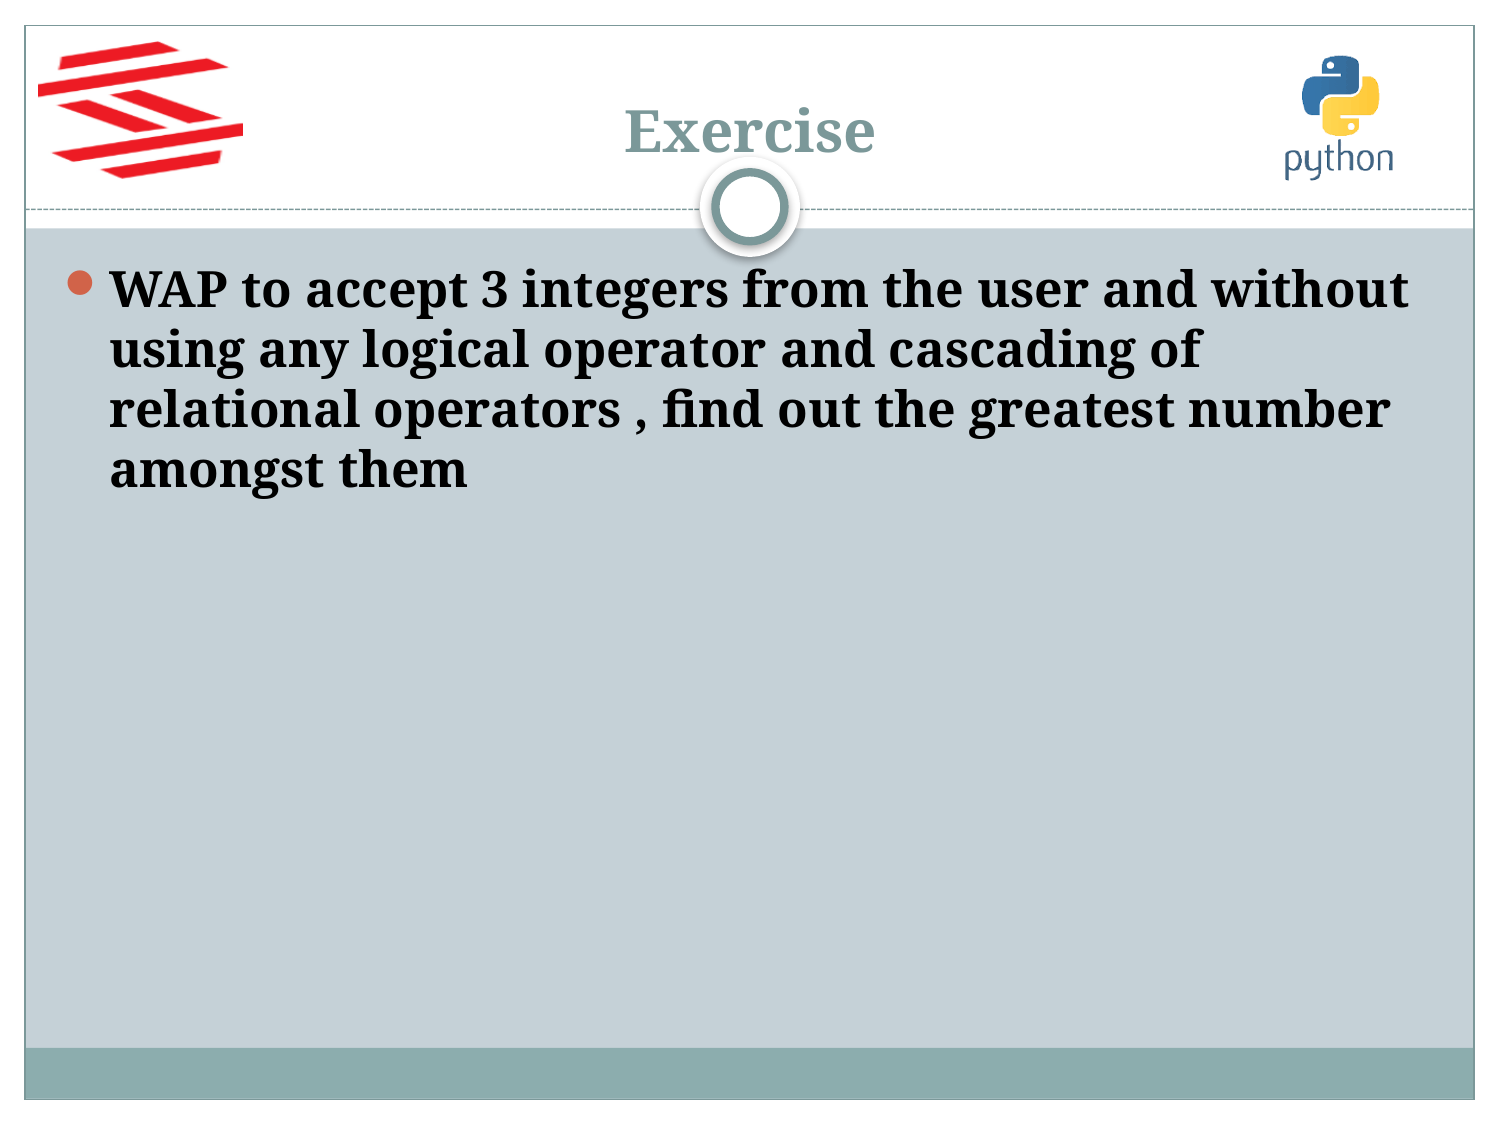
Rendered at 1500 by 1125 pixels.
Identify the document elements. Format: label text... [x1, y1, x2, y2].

list WAP to accept 3 integers from the user and without using any logical operator and cascading of relational operators , find out the greatest number amongst them [49, 250, 1445, 1047]
picture [37, 40, 243, 185]
picture [1206, 53, 1471, 186]
title Exercise [248, 46, 1459, 172]
